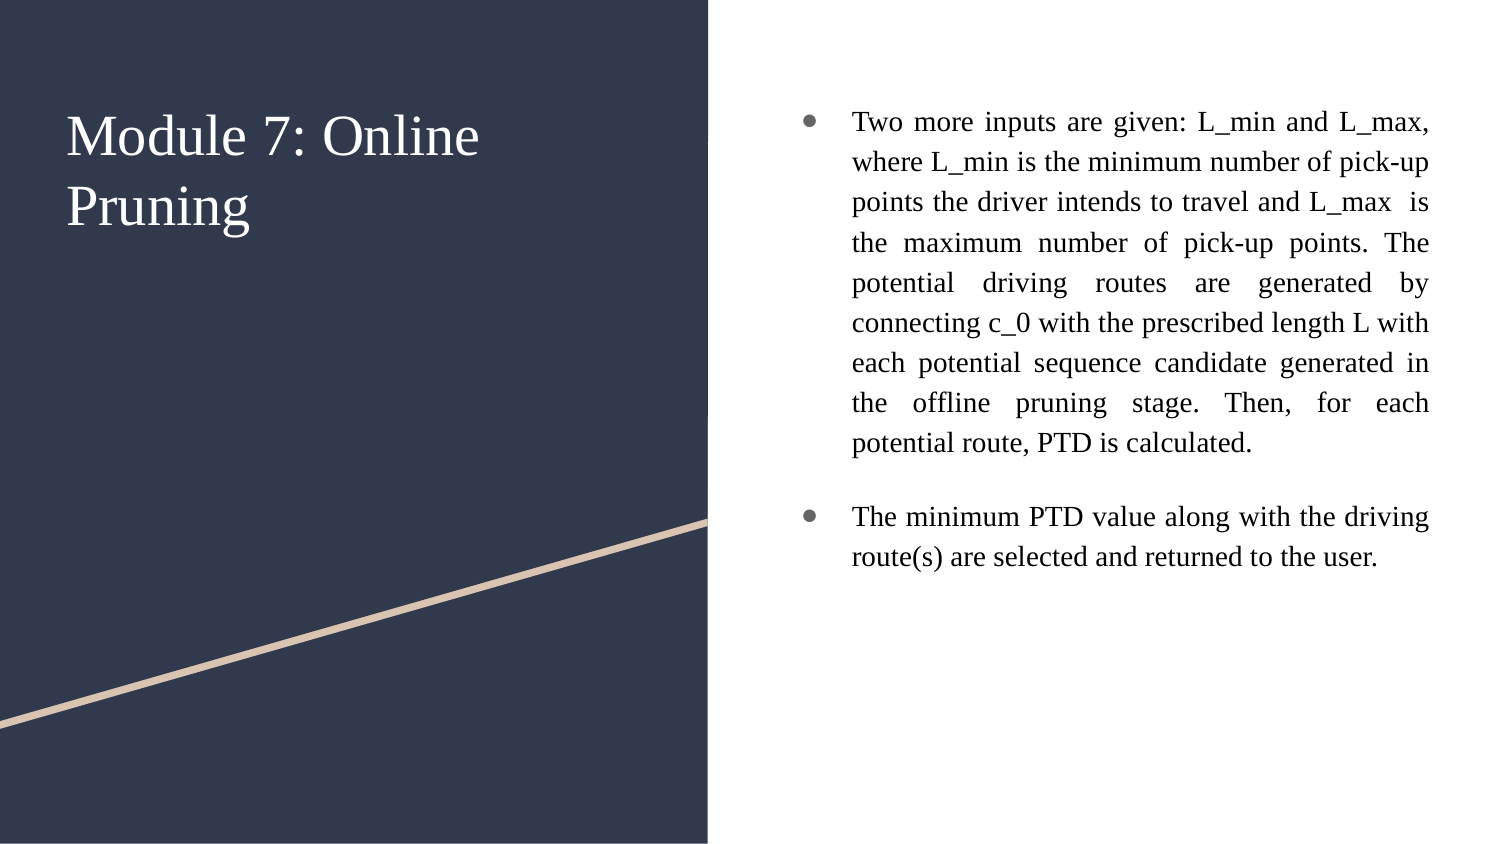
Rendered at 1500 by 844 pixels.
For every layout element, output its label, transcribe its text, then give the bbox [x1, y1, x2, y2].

title Module 7: Online Pruning [51, 82, 660, 494]
list Two more inputs are given: L_min and L_max, where L_min is the minimum number of pick-up points the driver intends to travel and L_max is the maximum number of pick-up points. The potential driving routes are generated by connecting c_0 with the prescribed length L with each potential sequence candidate generated in the offline pruning stage. Then, for each potential route, PTD is calculated. The minimum PTD value along with the driving route(s) are selected and returned to the user. [761, 82, 1446, 755]
